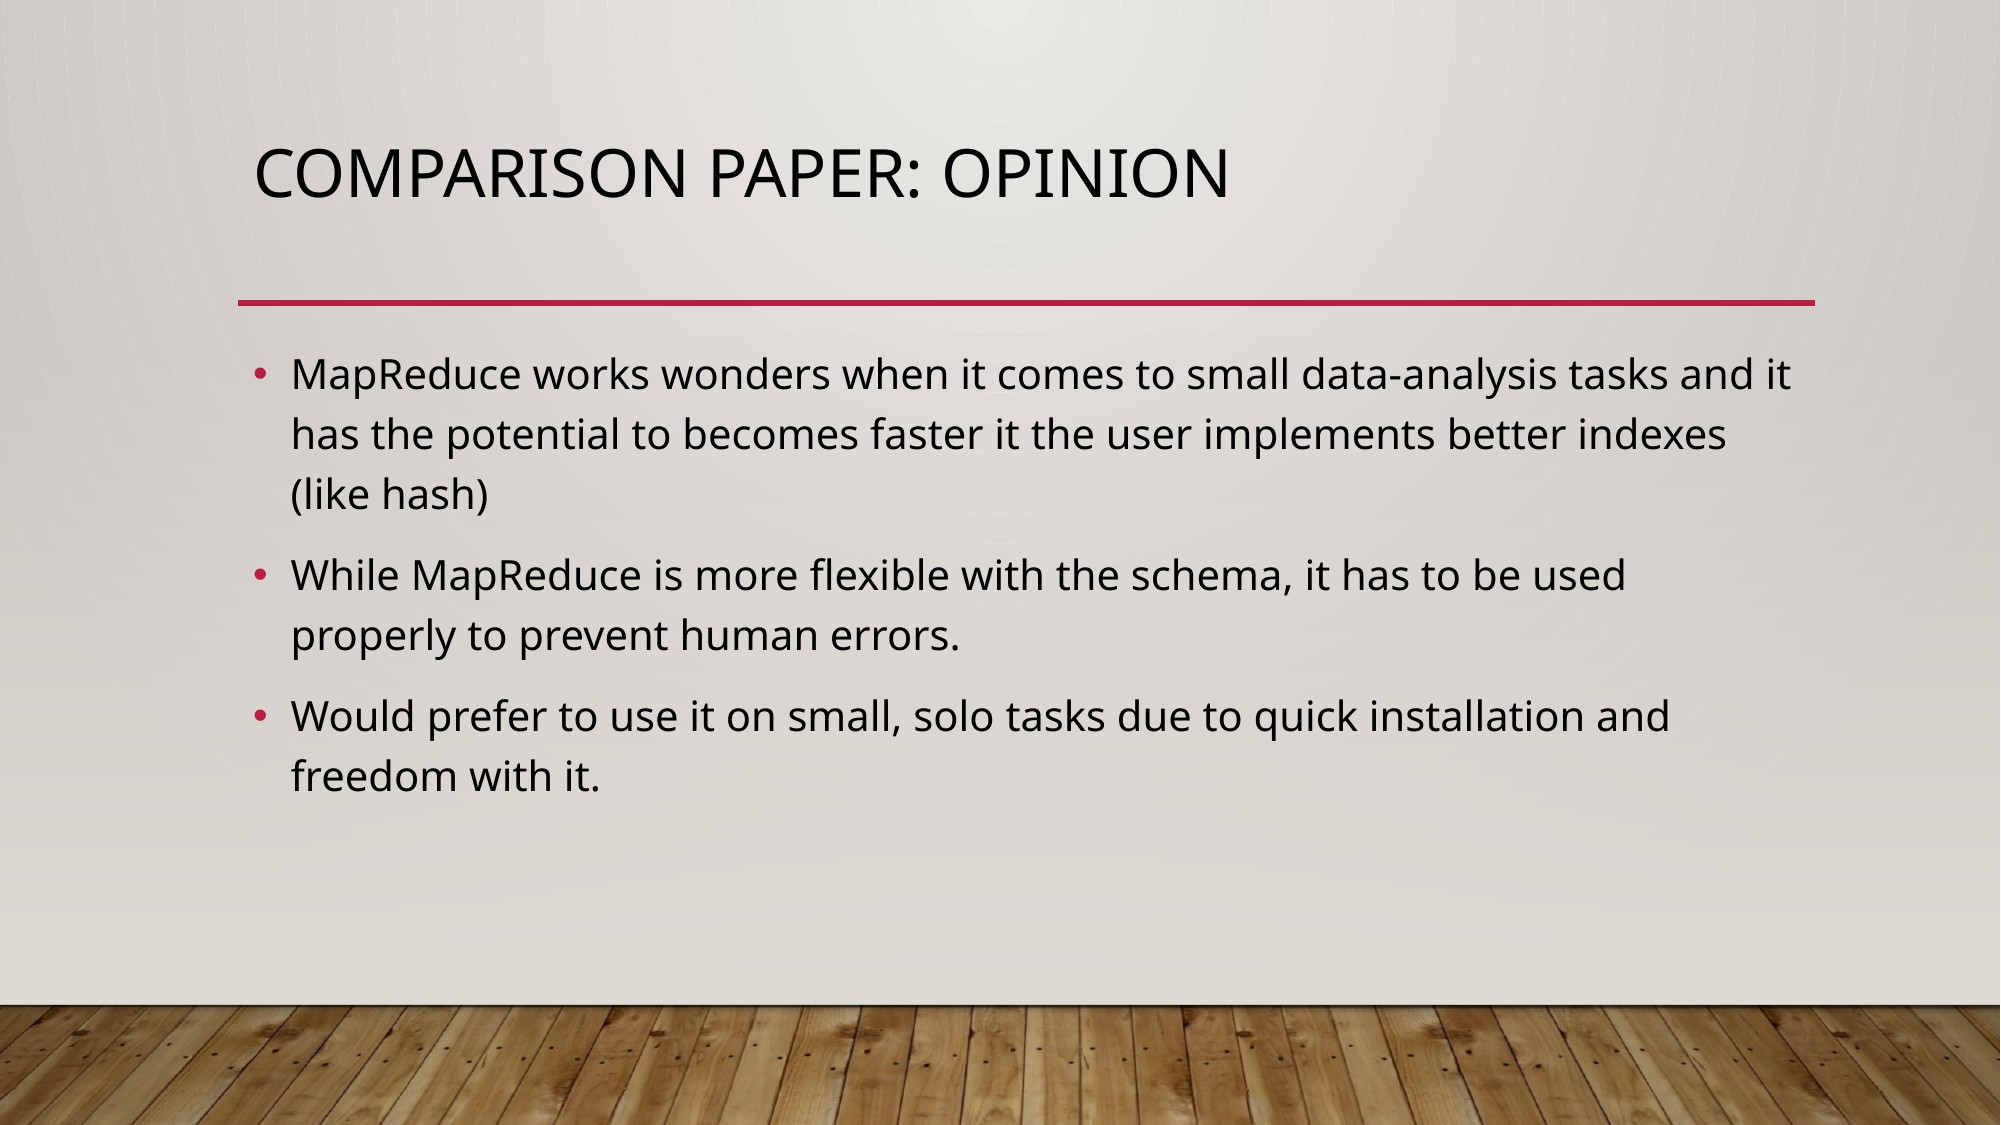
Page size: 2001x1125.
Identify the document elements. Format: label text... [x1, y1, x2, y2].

title Comparison paper: opinion [238, 131, 1814, 305]
picture [0, 1005, 2000, 1125]
list MapReduce works wonders when it comes to small data-analysis tasks and it has the potential to becomes faster it the user implements better indexes (like hash) While MapReduce is more flexible with the schema, it has to be used properly to prevent human errors. Would prefer to use it on small, solo tasks due to quick installation and freedom with it. [238, 330, 1814, 897]
